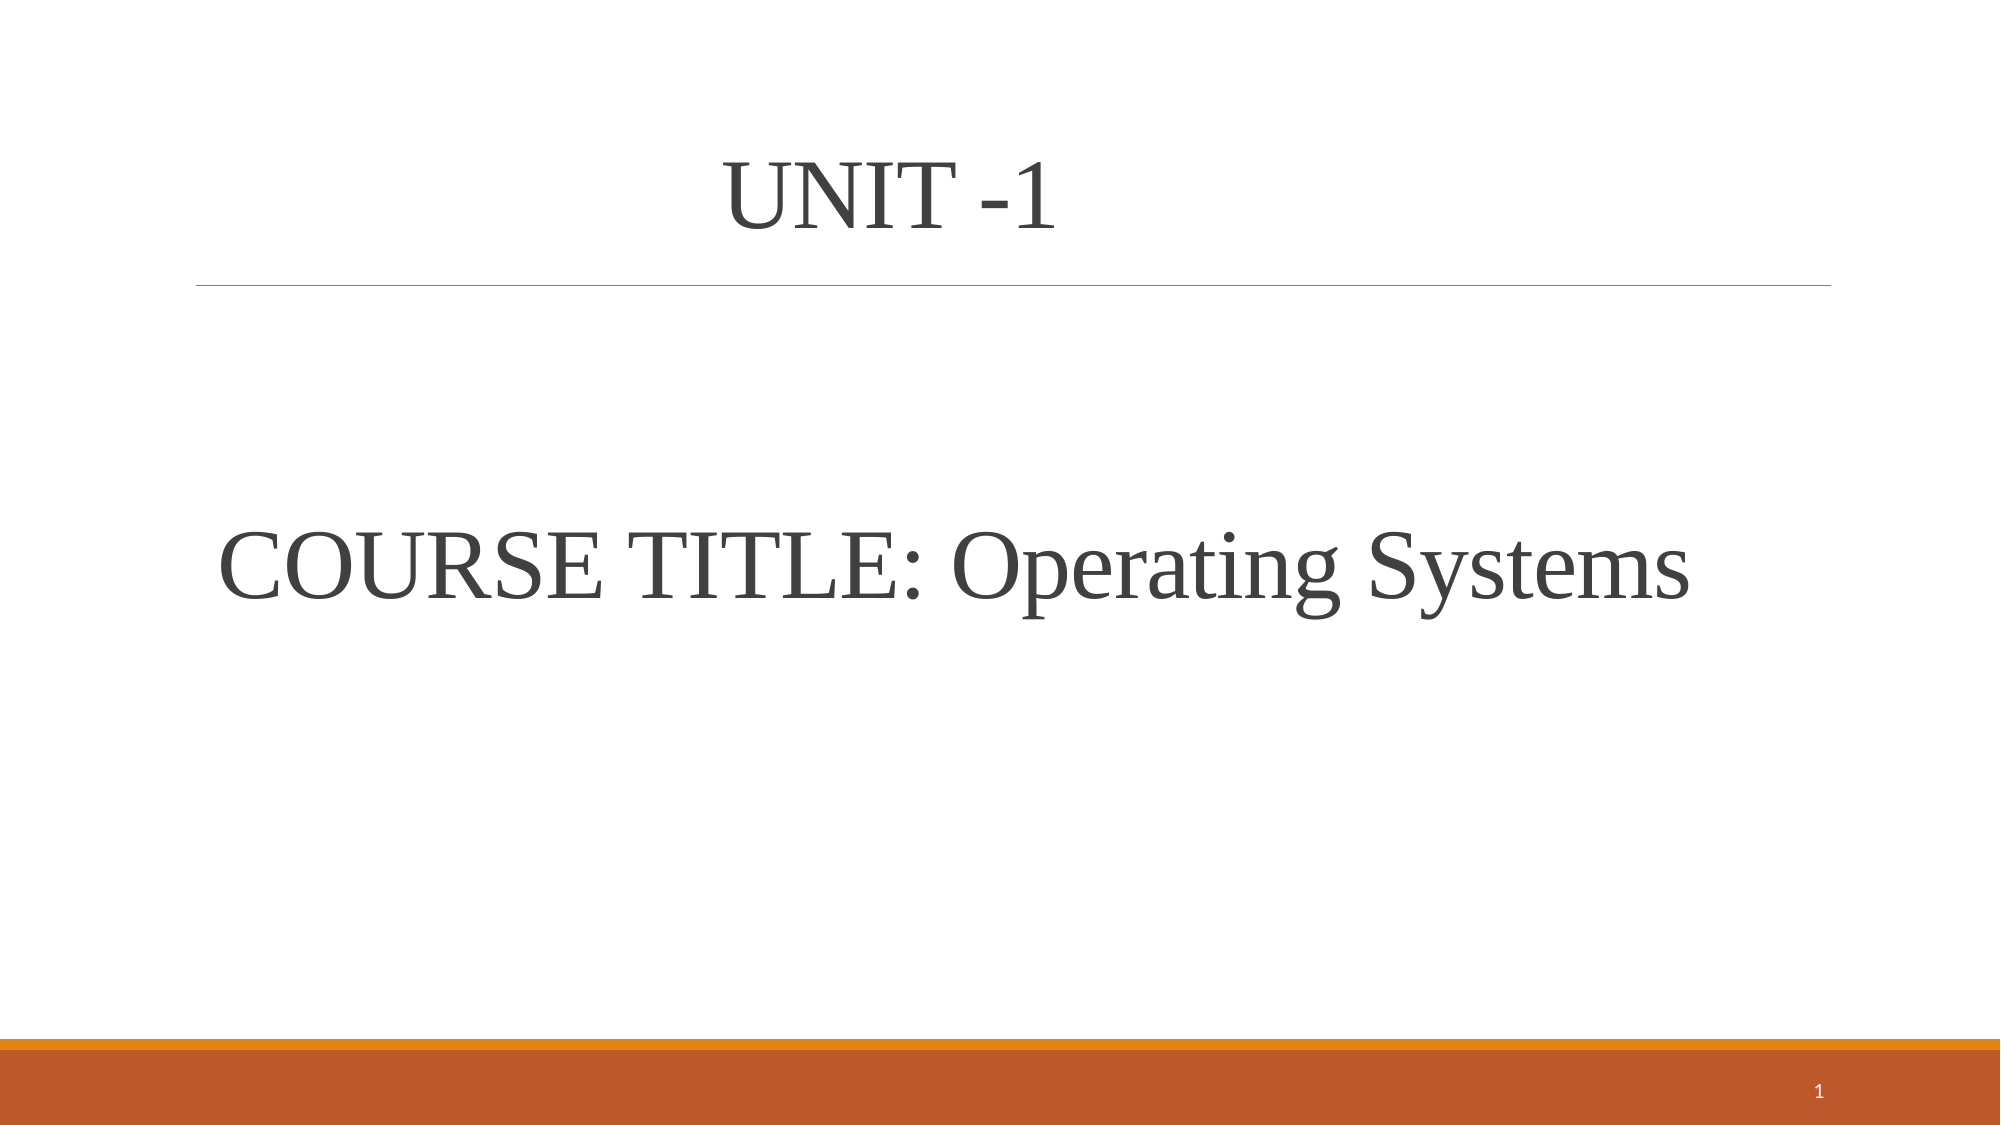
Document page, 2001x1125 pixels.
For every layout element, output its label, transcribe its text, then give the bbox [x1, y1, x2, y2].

slide_number 1 [1624, 1059, 1840, 1120]
title COURSE TITLE: Operating Systems [104, 47, 1830, 627]
text_box UNIT -1 [253, 121, 1529, 256]
